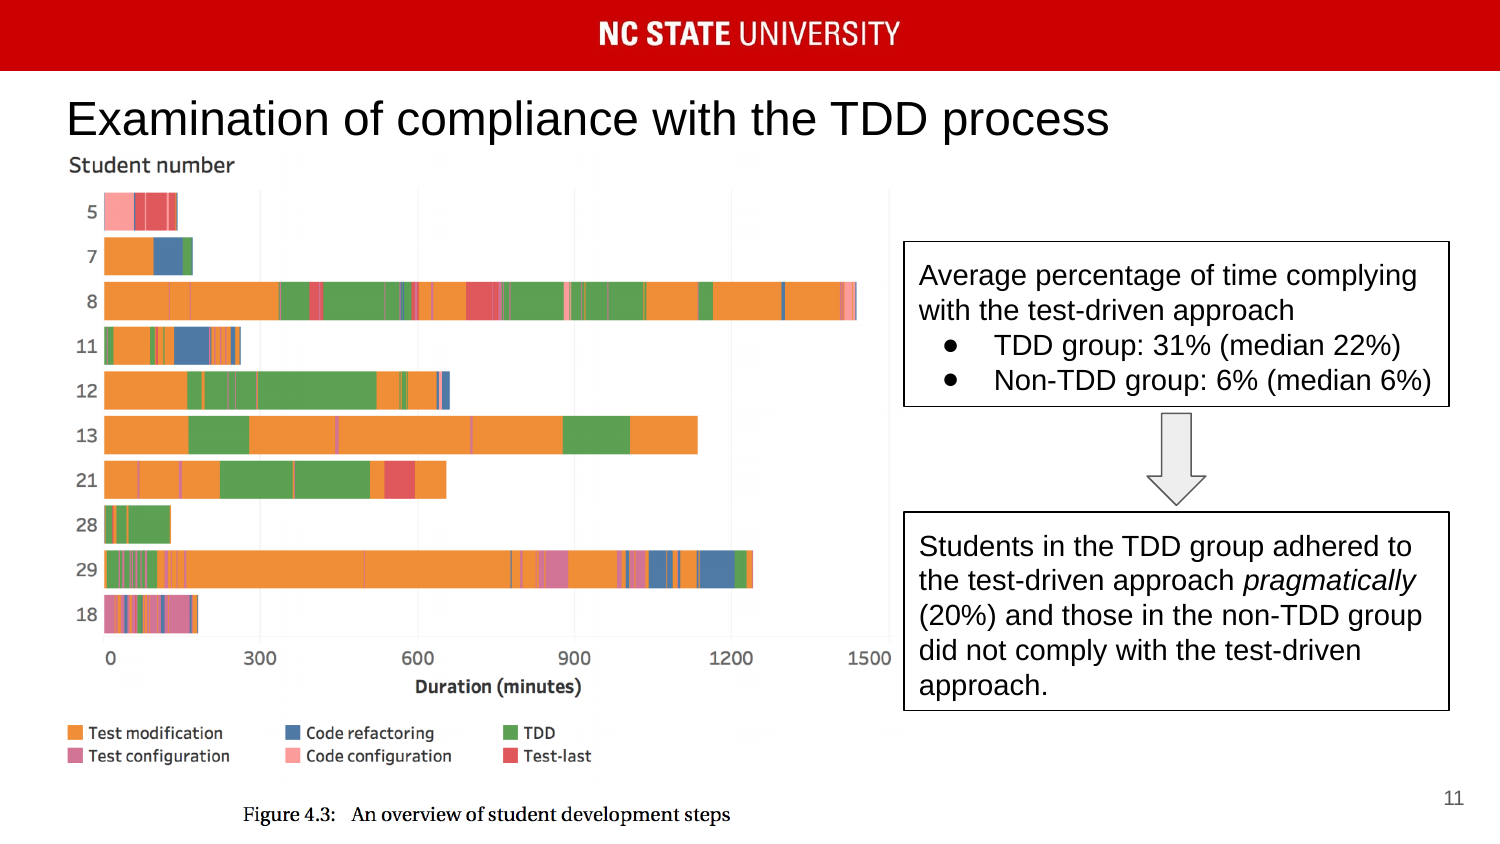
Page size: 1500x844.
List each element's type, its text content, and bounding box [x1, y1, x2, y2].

title Examination of compliance with the TDD process [51, 72, 1449, 148]
picture [50, 147, 905, 830]
text_box [1147, 413, 1206, 506]
picture [0, 0, 1500, 71]
text_box Average percentage of time complying with the test-driven approach TDD group: 31% (median 22%) Non-TDD group: 6% (median 6%) [909, 241, 1449, 407]
text_box Students in the TDD group adhered to the test-driven approach pragmatically (20%) and those in the non-TDD group did not comply with the test-driven approach. [909, 511, 1449, 711]
slide_number 11 [1389, 764, 1480, 830]
